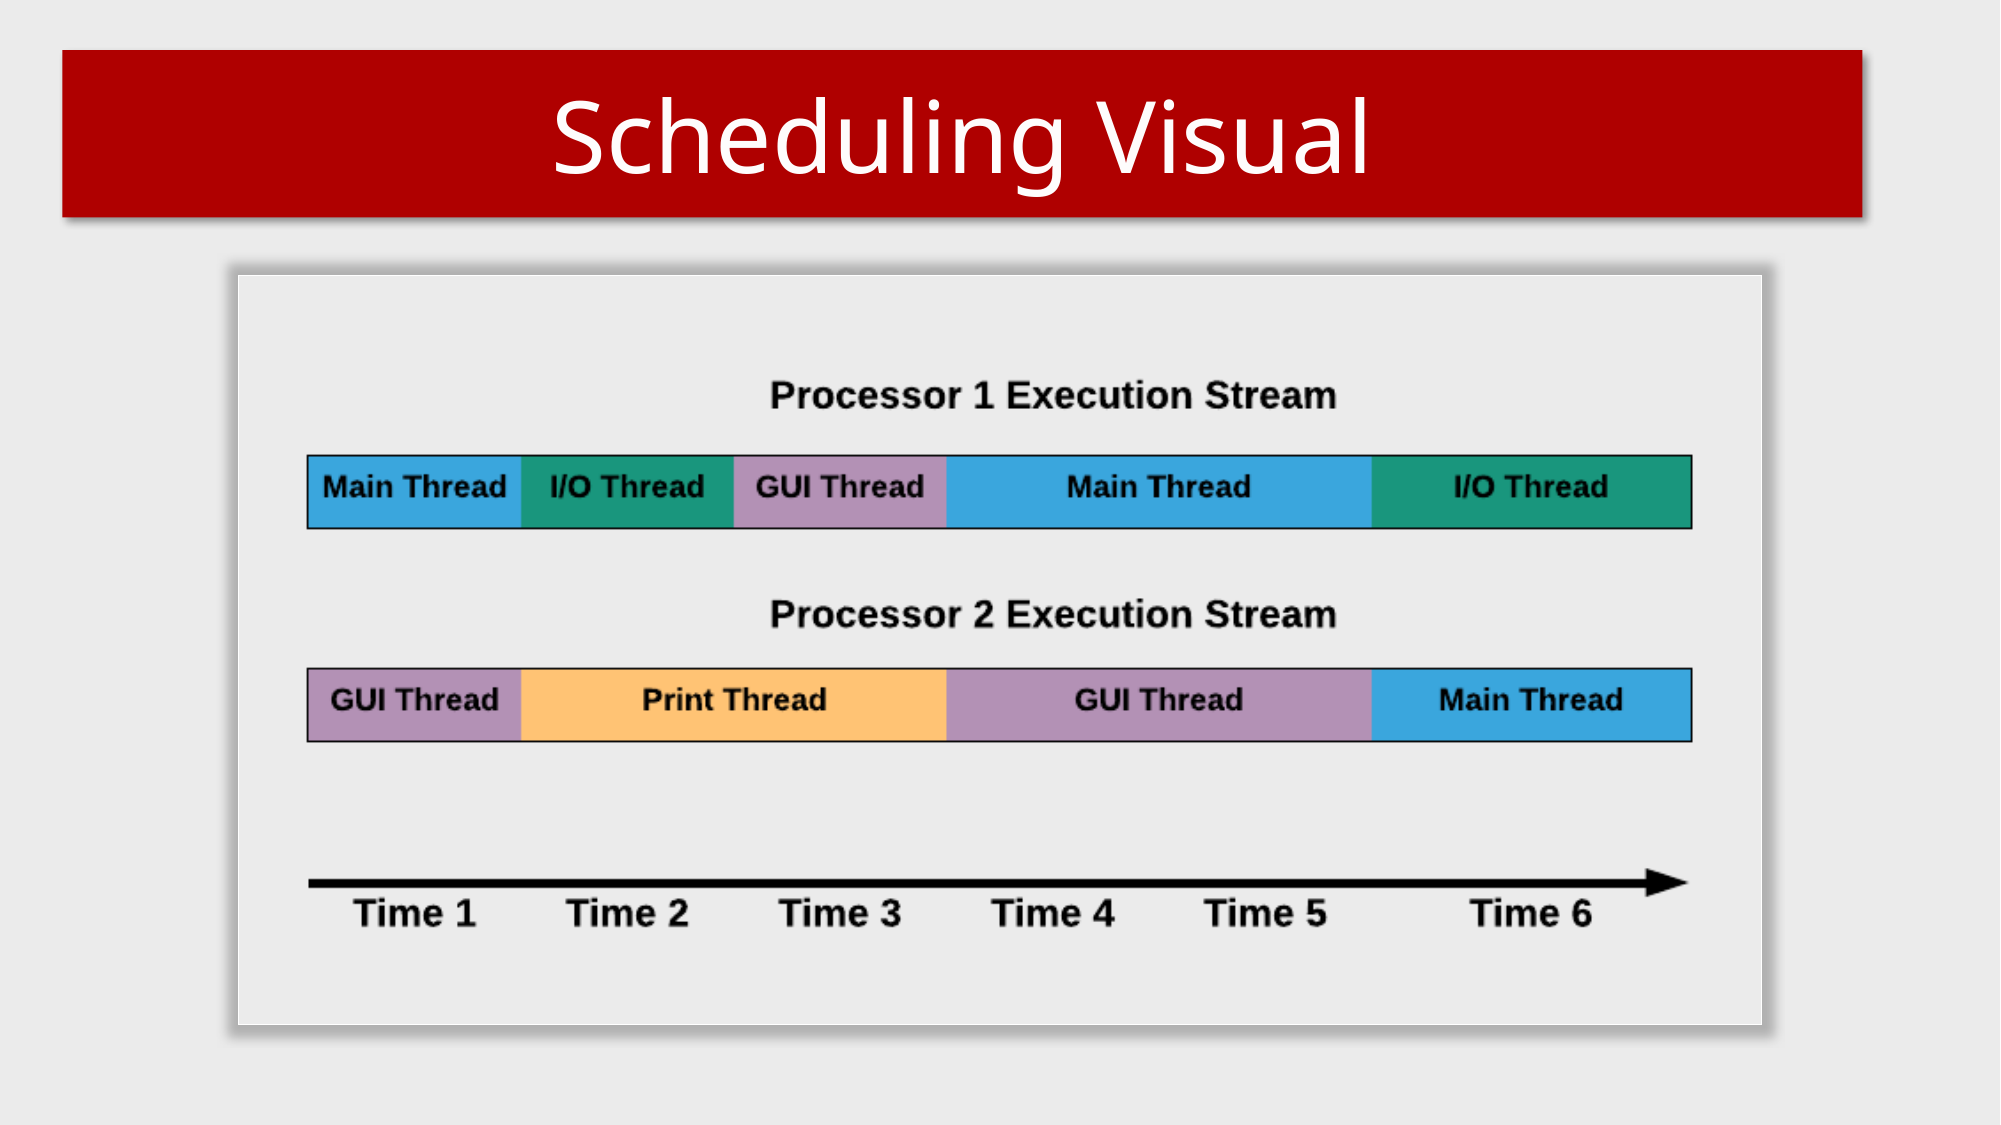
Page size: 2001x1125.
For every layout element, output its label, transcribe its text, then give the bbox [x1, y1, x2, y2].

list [238, 274, 1762, 1025]
title Scheduling Visual [62, 50, 1863, 218]
